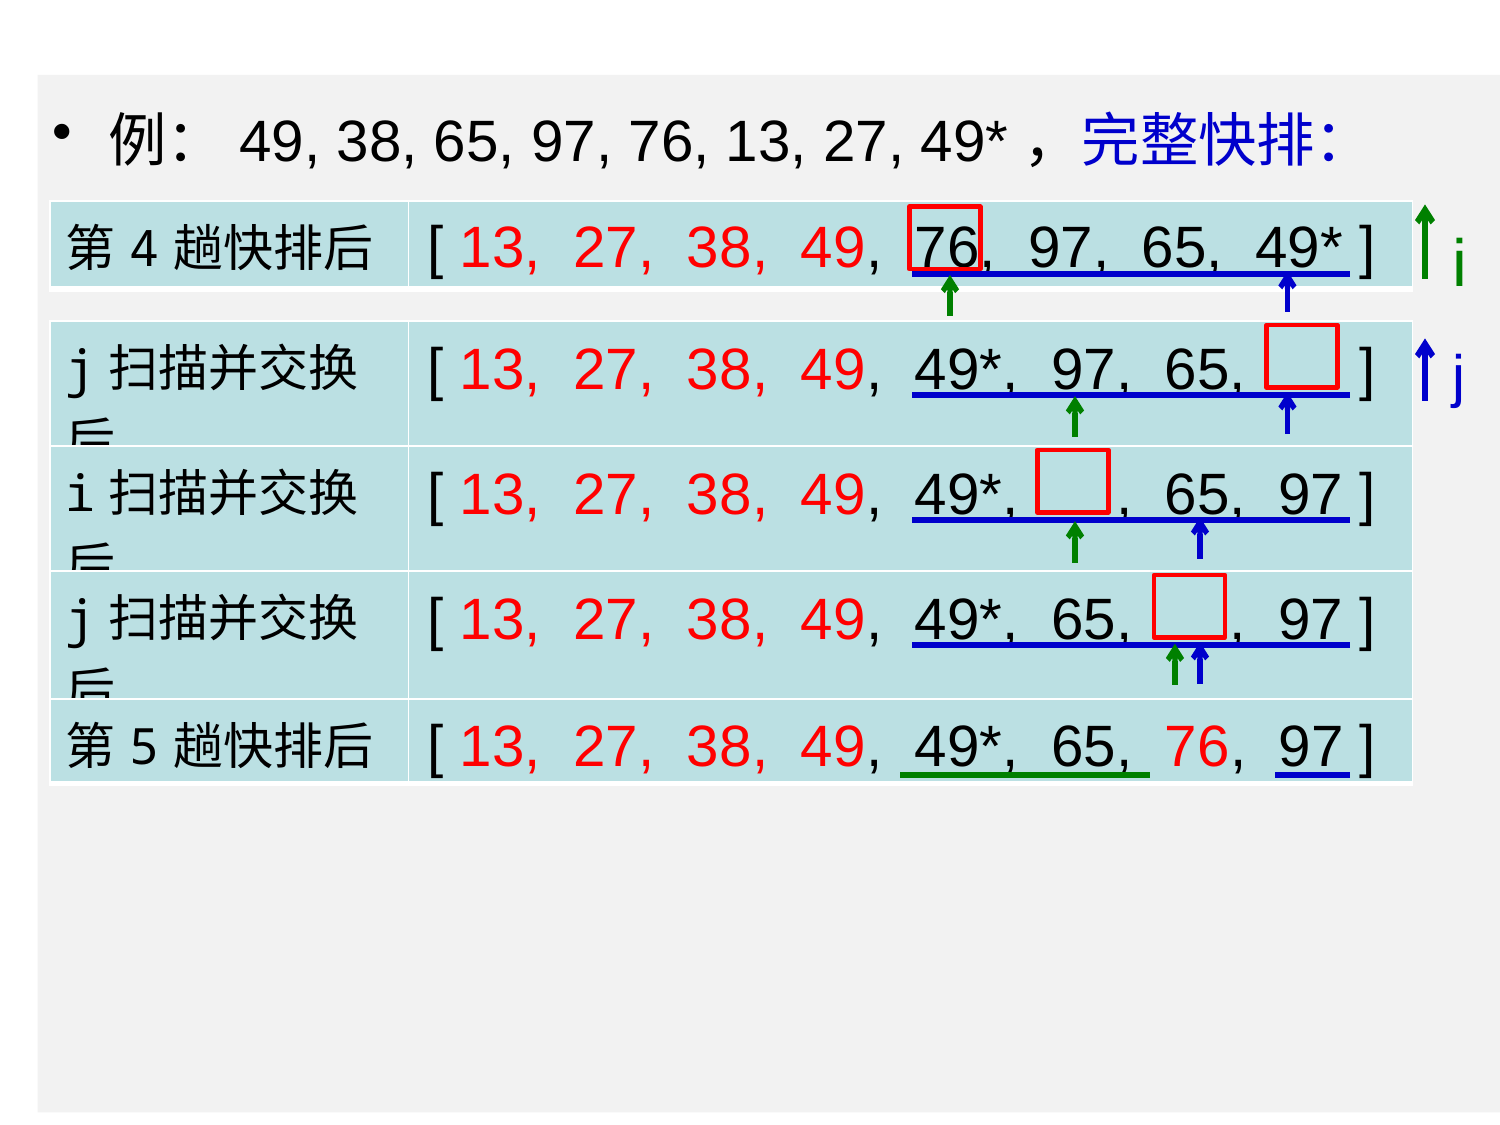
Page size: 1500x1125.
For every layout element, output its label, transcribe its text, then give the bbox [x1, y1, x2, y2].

text_box [ 13, 27, 38, 49, 49*, 65, , 97 ] [412, 573, 1488, 659]
text_box [ 13, 27, 38, 49, 49*, 97, 65, ] [412, 323, 1488, 409]
table_header [409, 322, 1412, 445]
text_box [ 13, 27, 38, 49, 76, 97, 65, 49* ] [412, 201, 1437, 287]
text_box [ 13, 27, 38, 49, 49*, 65, 76, 97 ] [412, 701, 1488, 786]
text_box j [1437, 313, 1500, 416]
text_box i [1437, 191, 1500, 307]
table_header j扫描并交换后 [51, 572, 408, 698]
table_header i扫描并交换后 [51, 447, 408, 570]
table_header [409, 572, 1412, 698]
text_box [1037, 449, 1109, 513]
table_header 第5趟快排后 [51, 700, 408, 781]
text_box [1154, 574, 1225, 638]
text_box [909, 206, 981, 270]
text_box [1266, 324, 1338, 388]
text_box 例：49, 38, 65, 97, 76, 13, 27, 49*，完整快排： [37, 74, 1500, 1113]
table_header j扫描并交换后 [51, 322, 408, 445]
text_box [ 13, 27, 38, 49, 49*, , 65, 97 ] [412, 448, 1488, 534]
table_header [409, 447, 1412, 570]
table_header 第4趟快排后 [51, 202, 408, 286]
table_header [409, 700, 1412, 781]
